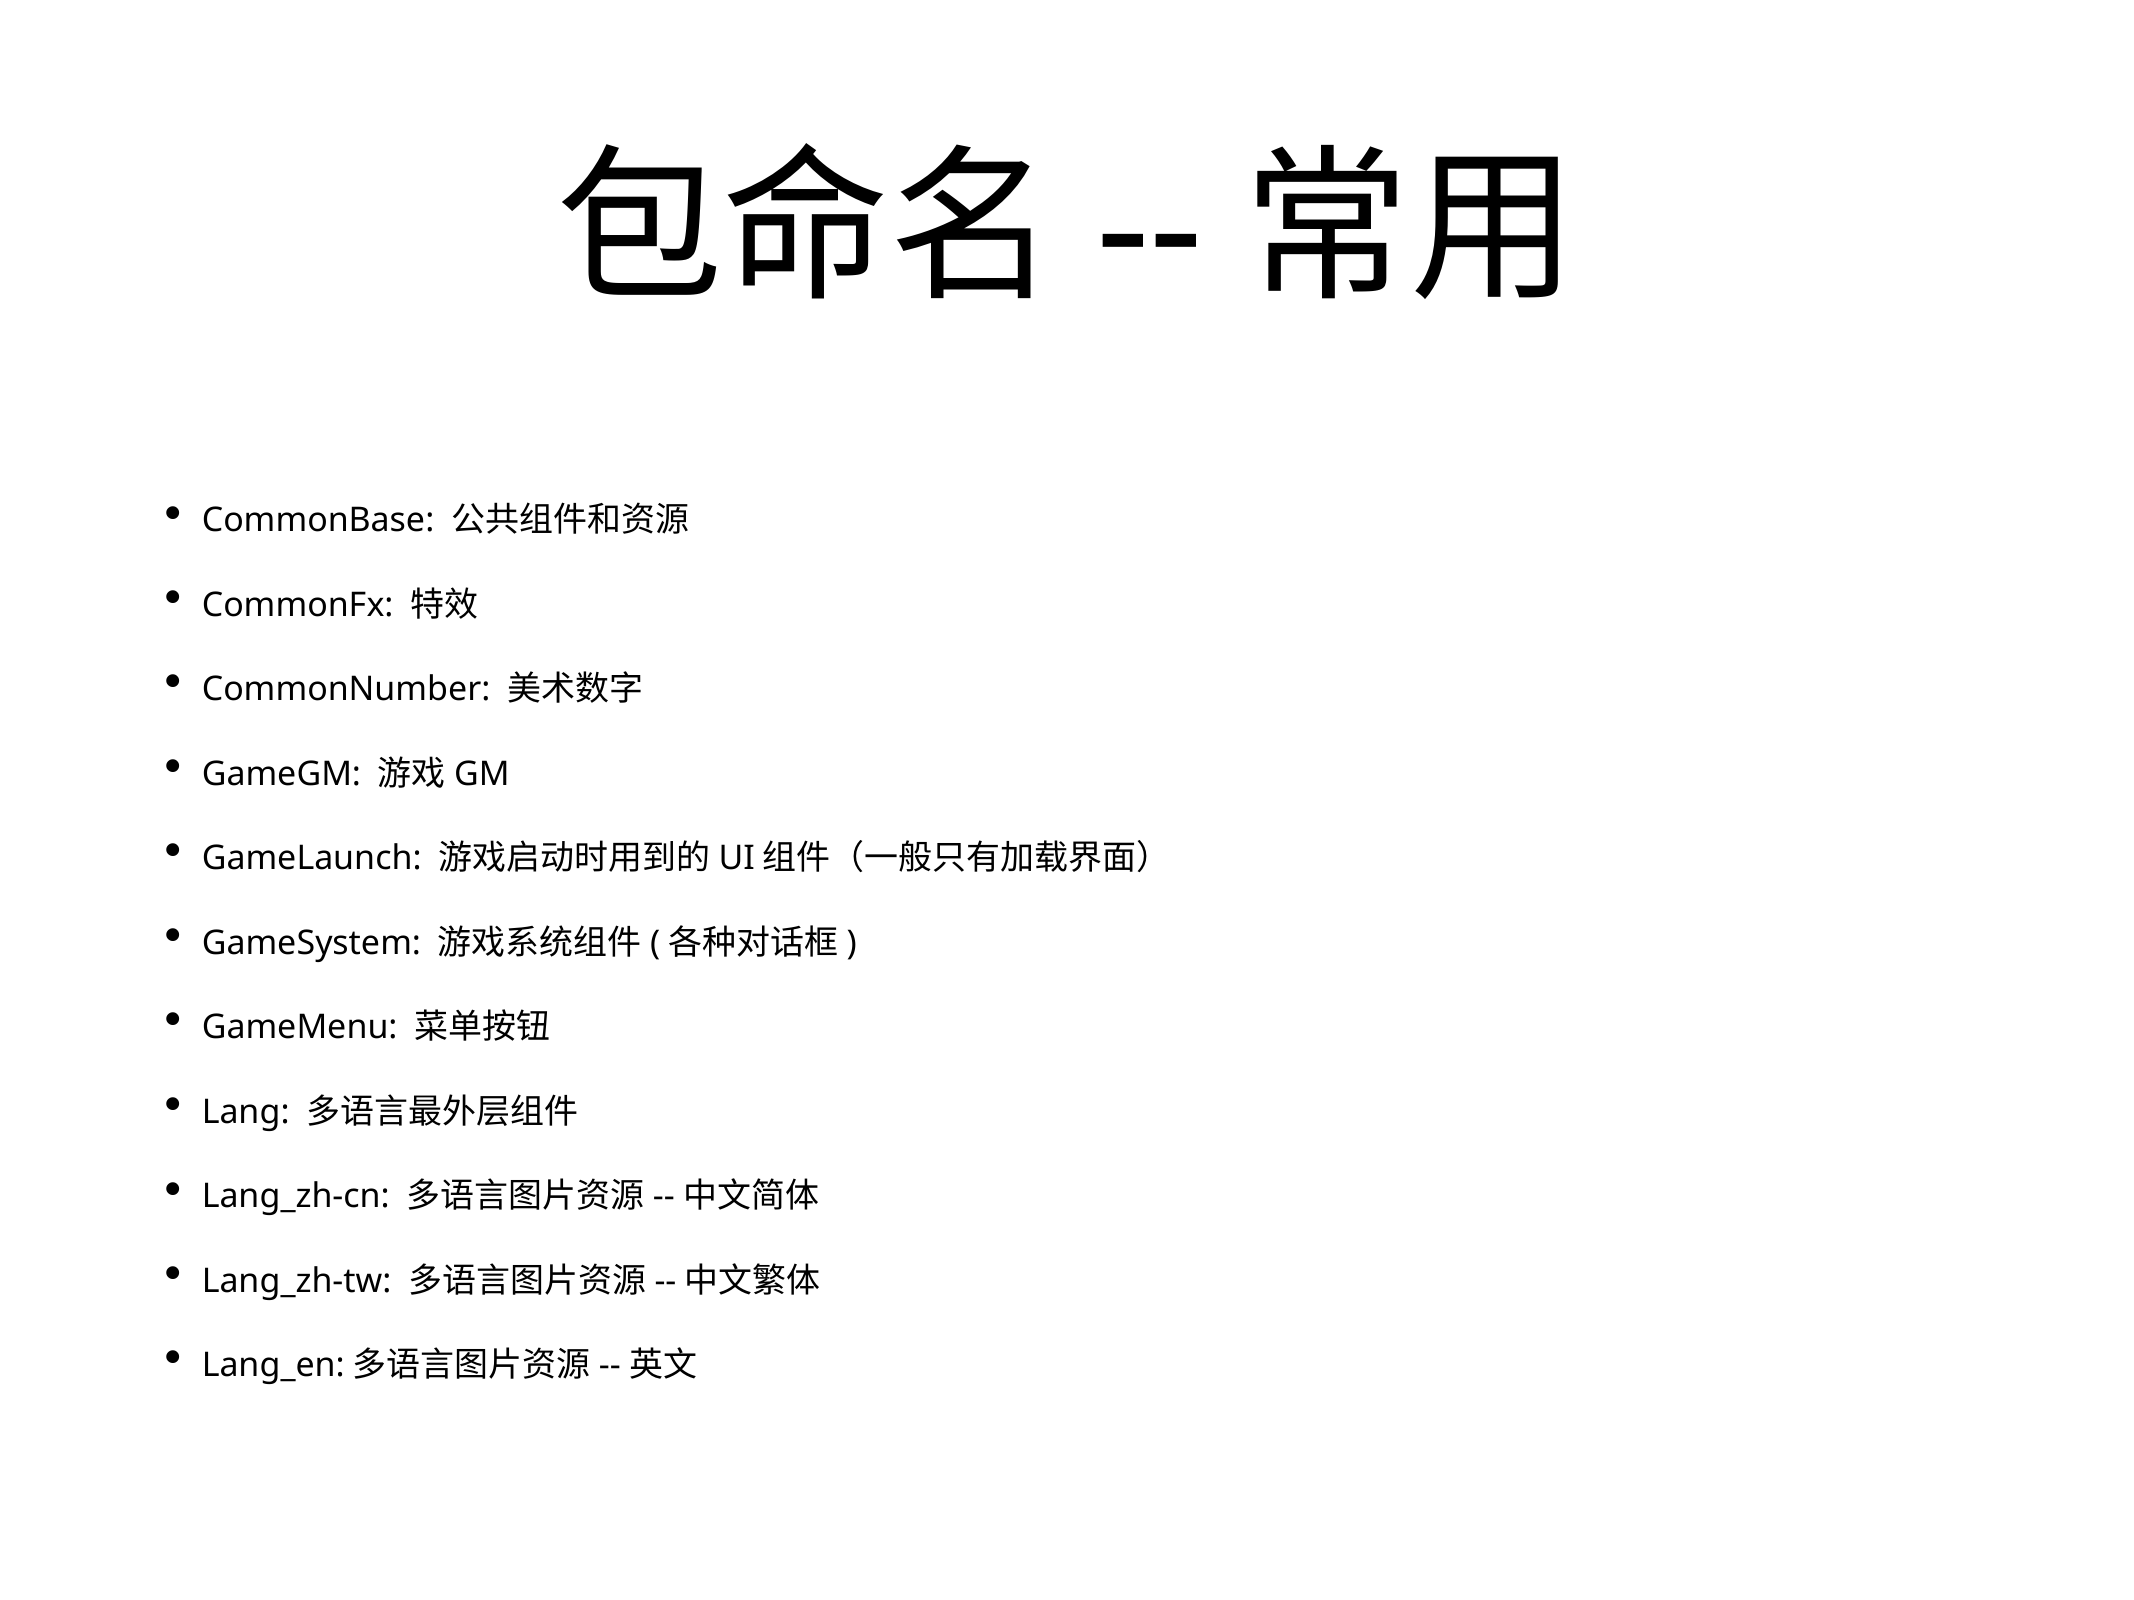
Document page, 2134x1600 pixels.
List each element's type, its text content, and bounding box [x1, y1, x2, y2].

list CommonBase: 公共组件和资源 CommonFx: 特效 CommonNumber: 美术数字 GameGM: 游戏GM GameLaunch: 游戏启动时用到的UI组件（一般只有加载界面） GameSystem: 游戏系统组件(各种对话框) GameMenu: 菜单按钮 Lang: 多语言最外层组件 Lang_zh-cn: 多语言图片资源--中文简体 Lang_zh-tw: 多语言图片资源--中文繁体 Lang_en:多语言图片资源--英文 [155, 424, 1978, 1457]
title 包命名--常用 [155, 41, 1978, 397]
